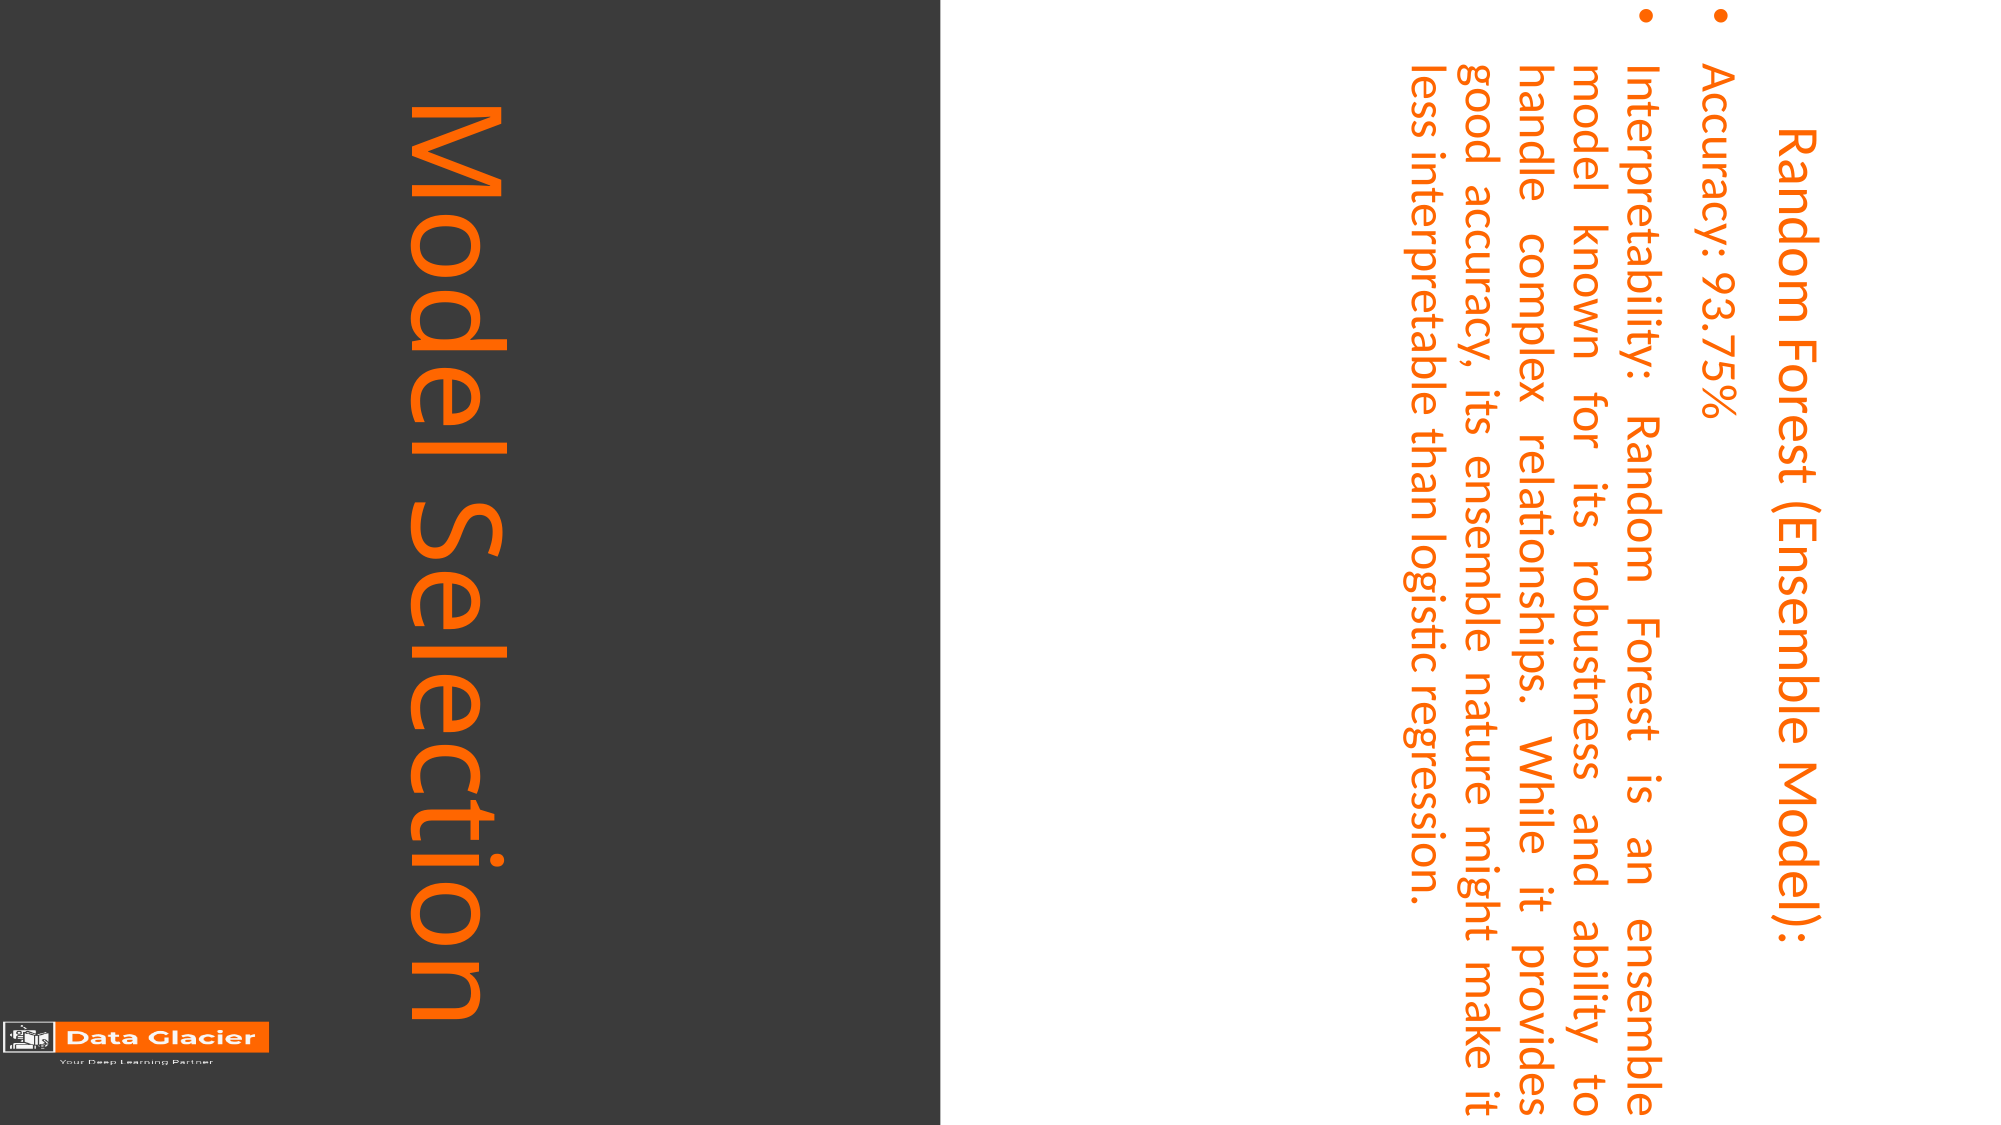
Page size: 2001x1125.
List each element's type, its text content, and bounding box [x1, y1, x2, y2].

title Model Selection [0, 0, 940, 1125]
subtitle Random Forest (Ensemble Model): Accuracy: 93.75% Interpretability: Random Forest is an ensemble model known for its robustness and ability to handle complex relationships. While it provides good accuracy, its ensemble nature might make it less interpretable than logistic regression. [940, 0, 2000, 1125]
picture [0, 961, 272, 1125]
